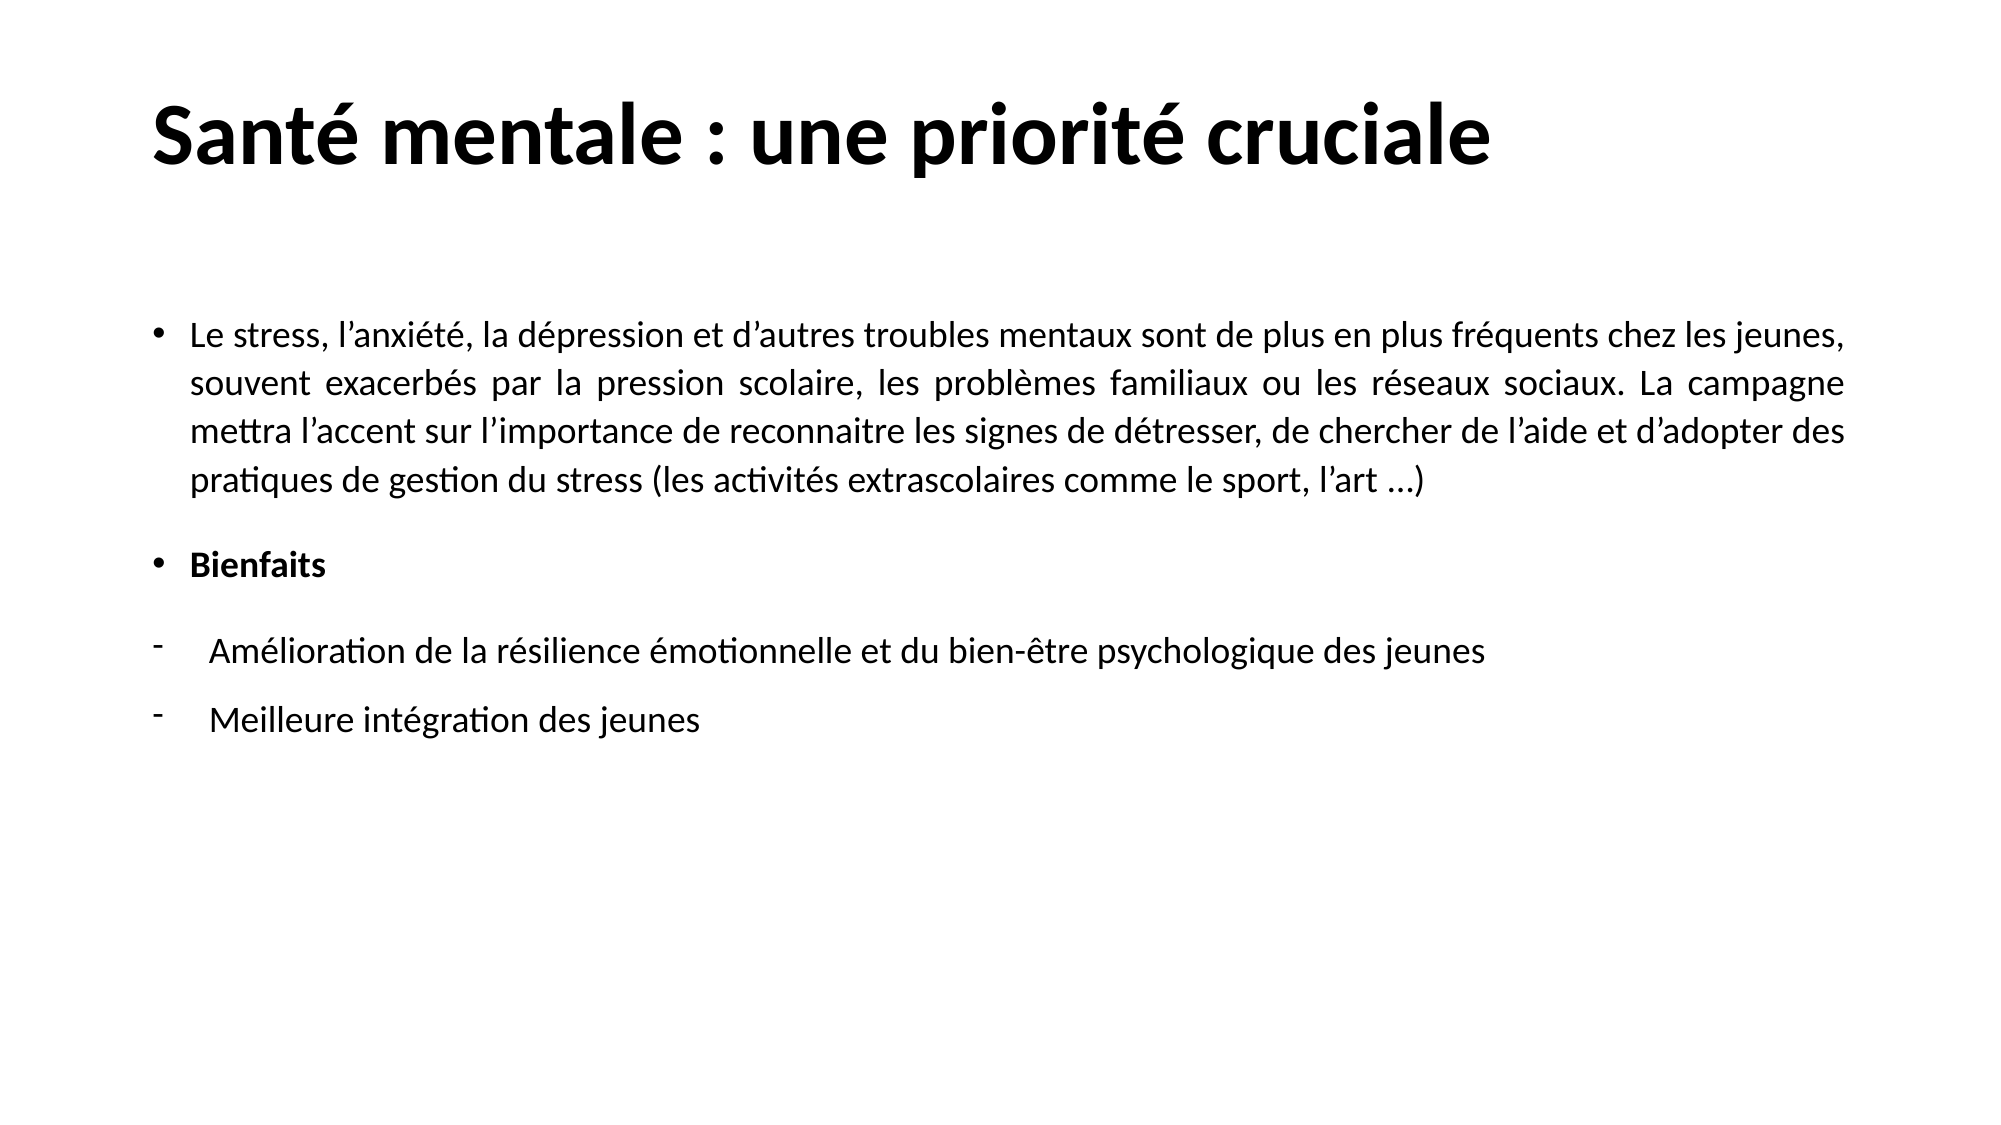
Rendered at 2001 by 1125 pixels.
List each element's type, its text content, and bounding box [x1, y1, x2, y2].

list Le stress, l’anxiété, la dépression et d’autres troubles mentaux sont de plus en plus fréquents chez les jeunes, souvent exacerbés par la pression scolaire, les problèmes familiaux ou les réseaux sociaux. La campagne mettra l’accent sur l’importance de reconnaitre les signes de détresser, de chercher de l’aide et d’adopter des pratiques de gestion du stress (les activités extrascolaires comme le sport, l’art …) Bienfaits Amélioration de la résilience émotionnelle et du bien-être psychologique des jeunes Meilleure intégration des jeunes [137, 299, 1863, 1014]
title Santé mentale : une priorité cruciale [137, 59, 1863, 278]
